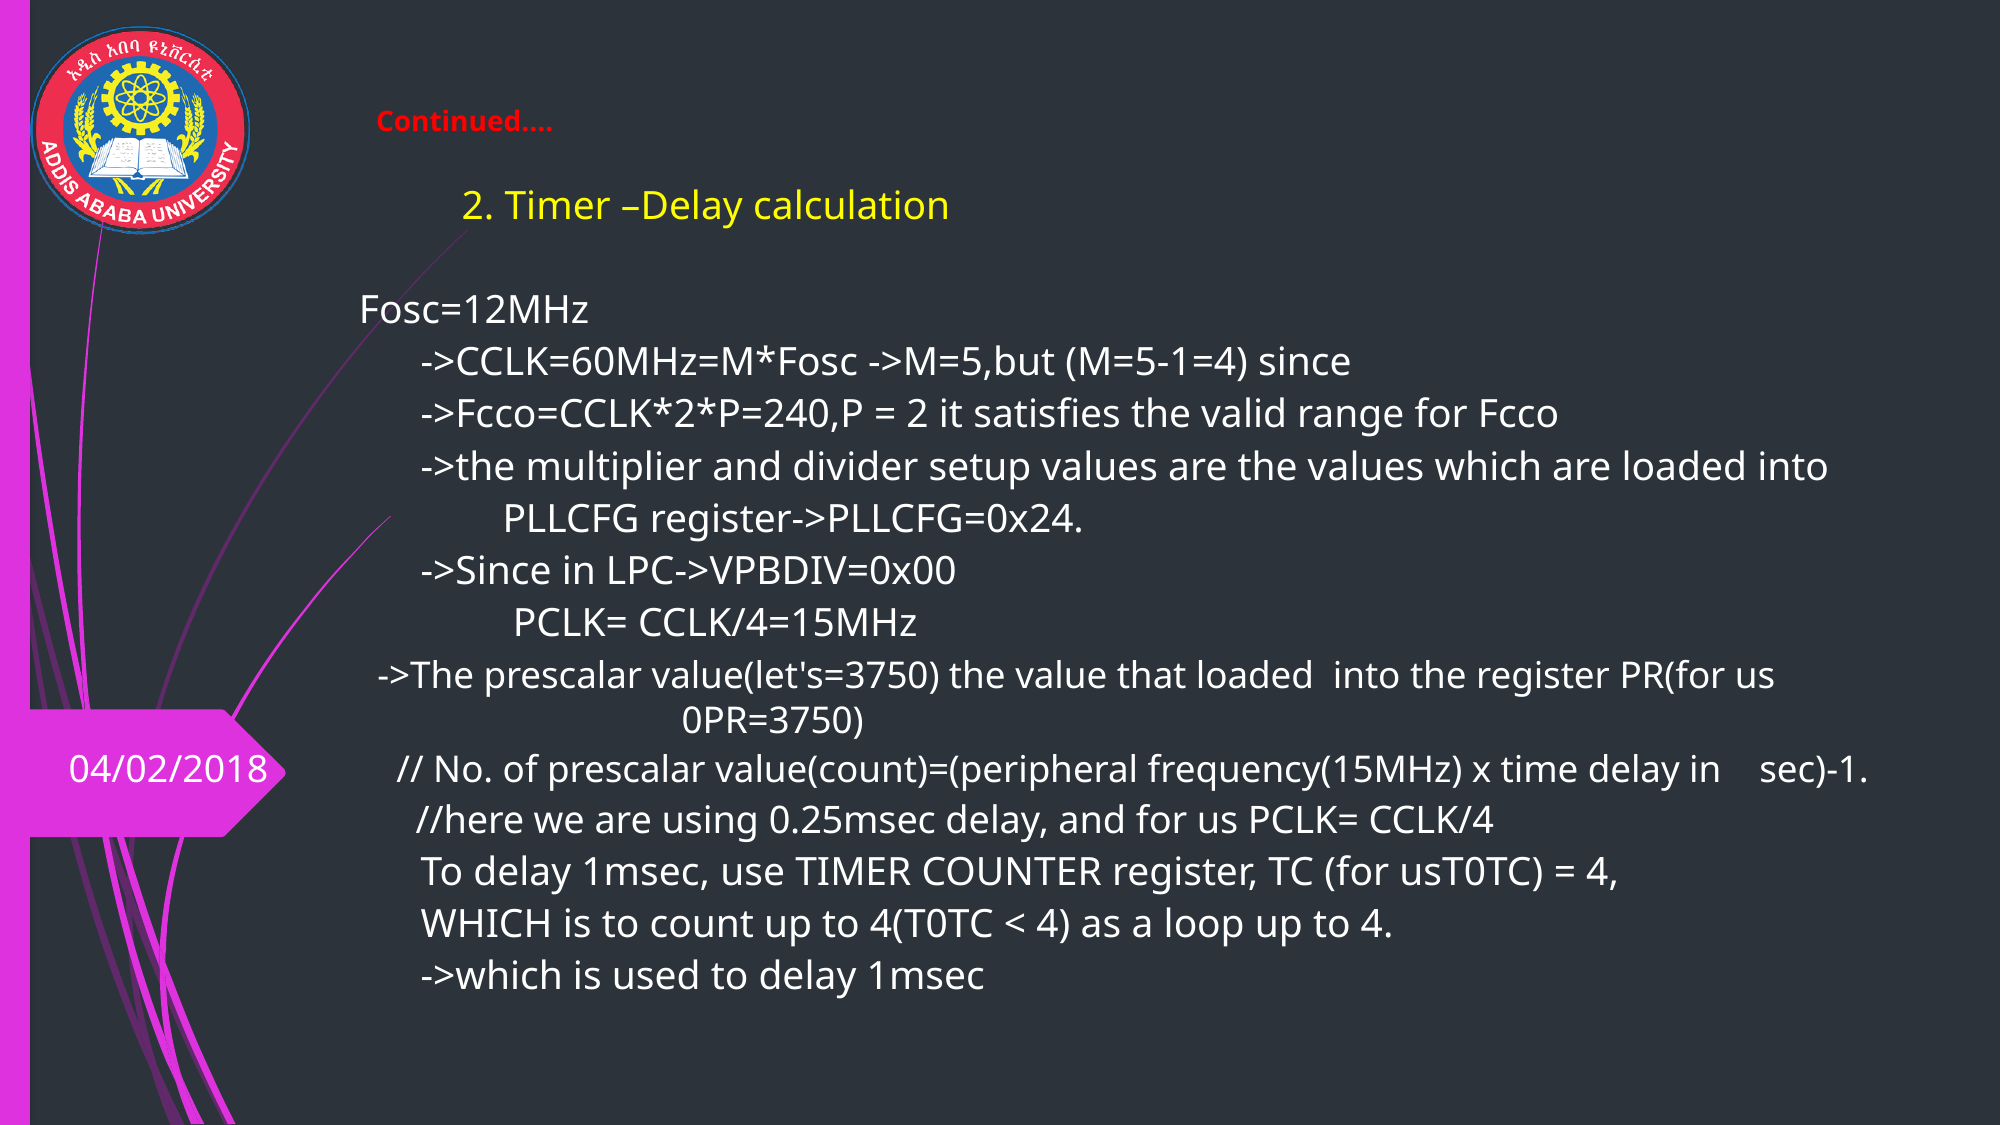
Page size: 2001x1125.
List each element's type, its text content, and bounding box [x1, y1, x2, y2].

picture [29, 0, 254, 239]
subtitle 2. Timer –Delay calculation Fosc=12MHz ->CCLK=60MHz=M*Fosc ->M=5,but (M=5-1=4) since ->Fcco=CCLK*2*P=240,P = 2 it satisfies the valid range for Fcco ->the multiplier and divider setup values are the values which are loaded into PLLCFG register->PLLCFG=0x24. ->Since in LPC->VPBDIV=0x00 PCLK= CCLK/4=15MHz ->The prescalar value(let's=3750) the value that loaded into the register PR(for us 0PR=3750) // No. of prescalar value(count)=(peripheral frequency(15MHz) x time delay in sec)-1. //here we are using 0.25msec delay, and for us PCLK= CCLK/4 To delay 1msec, use TIMER COUNTER register, TC (for usT0TC) = 4, WHICH is to count up to 4(T0TC < 4) as a loop up to 4. ->which is used to delay 1msec [303, 172, 1917, 1107]
title Continued…. [303, 24, 1766, 145]
text_box 04/02/2018 [53, 737, 284, 798]
